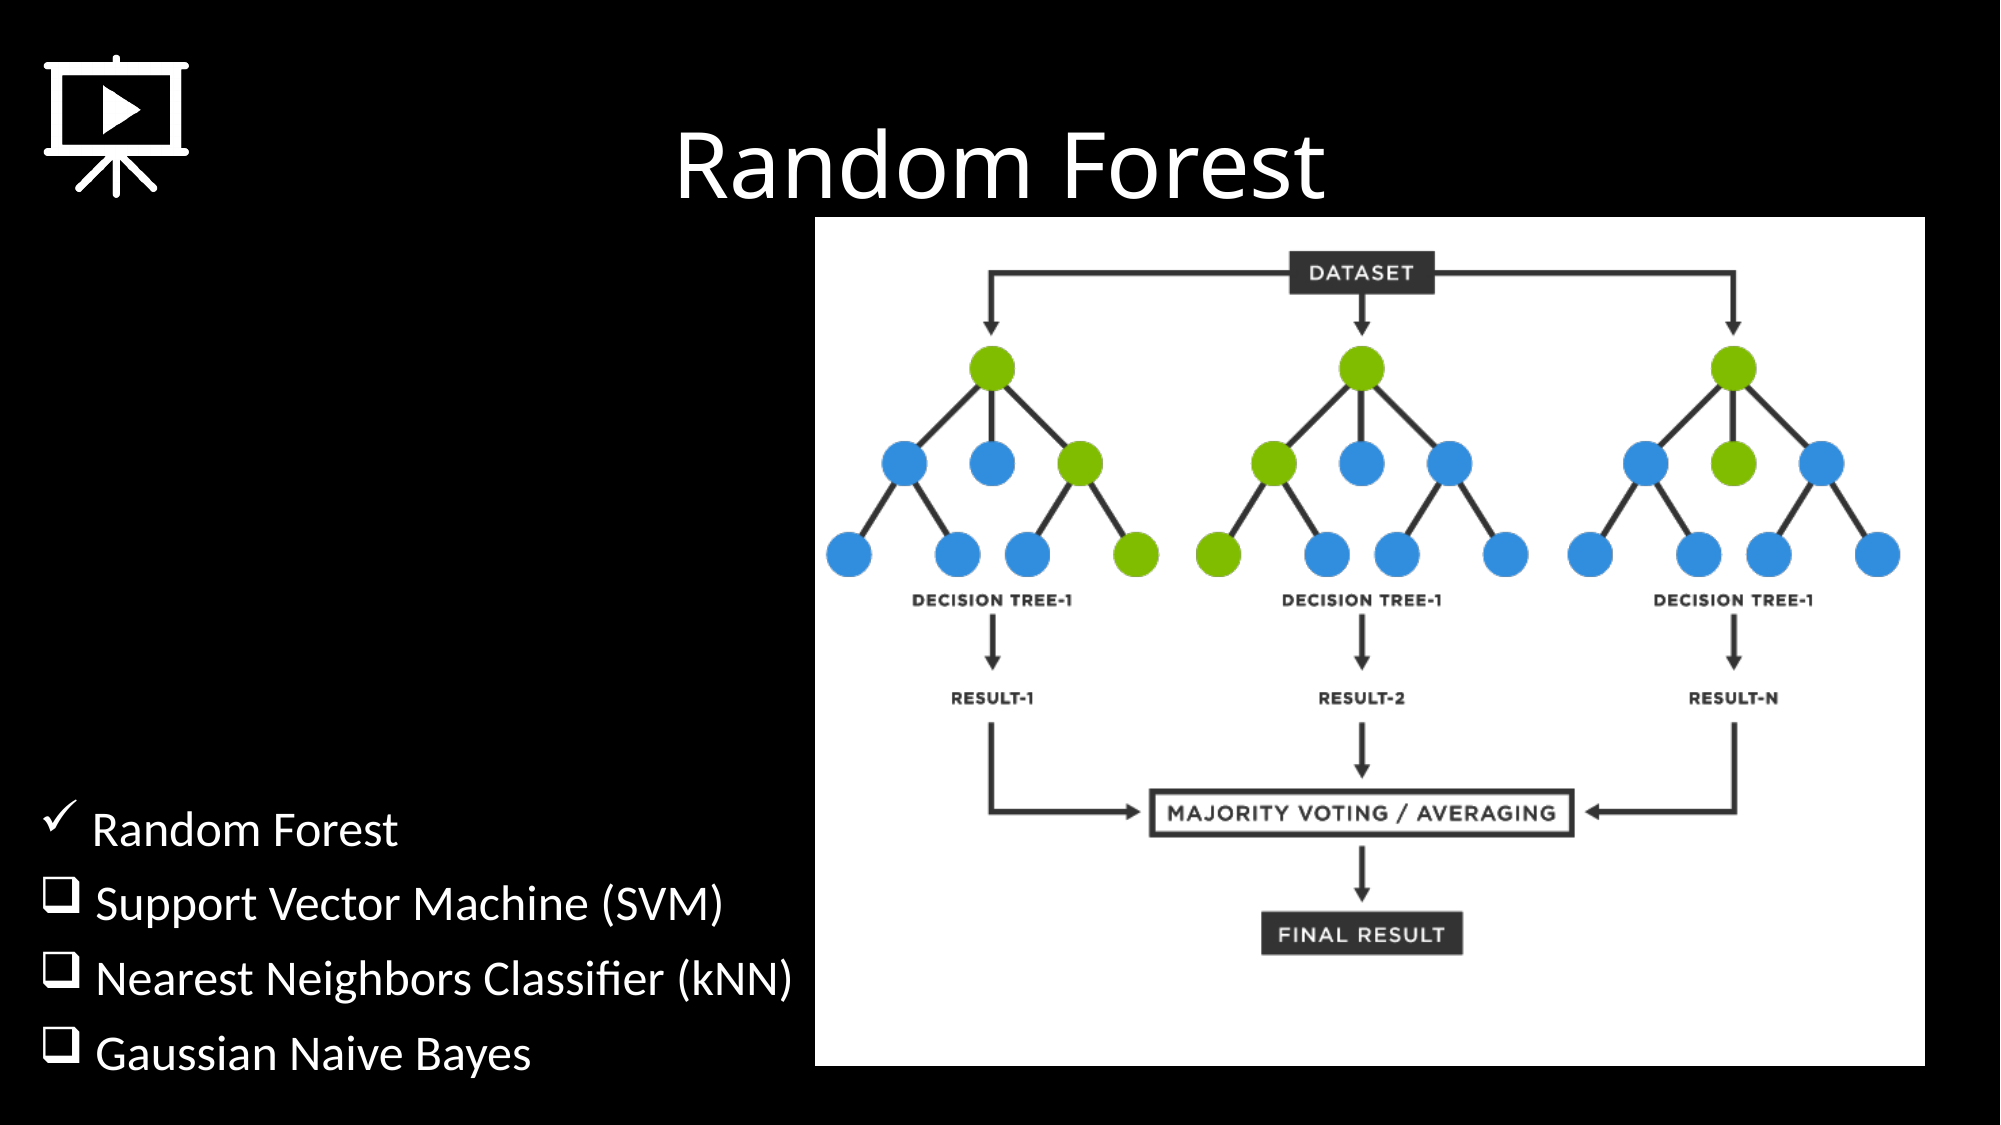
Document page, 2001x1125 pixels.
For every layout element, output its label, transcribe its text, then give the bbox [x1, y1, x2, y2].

picture [814, 216, 1926, 1067]
picture [24, 33, 208, 217]
title Random Forest [137, 59, 1863, 278]
text_box Random Forest Support Vector Machine (SVM) Nearest Neighbors Classifier (kNN) Gaussian Naive Bayes [24, 795, 1063, 1092]
